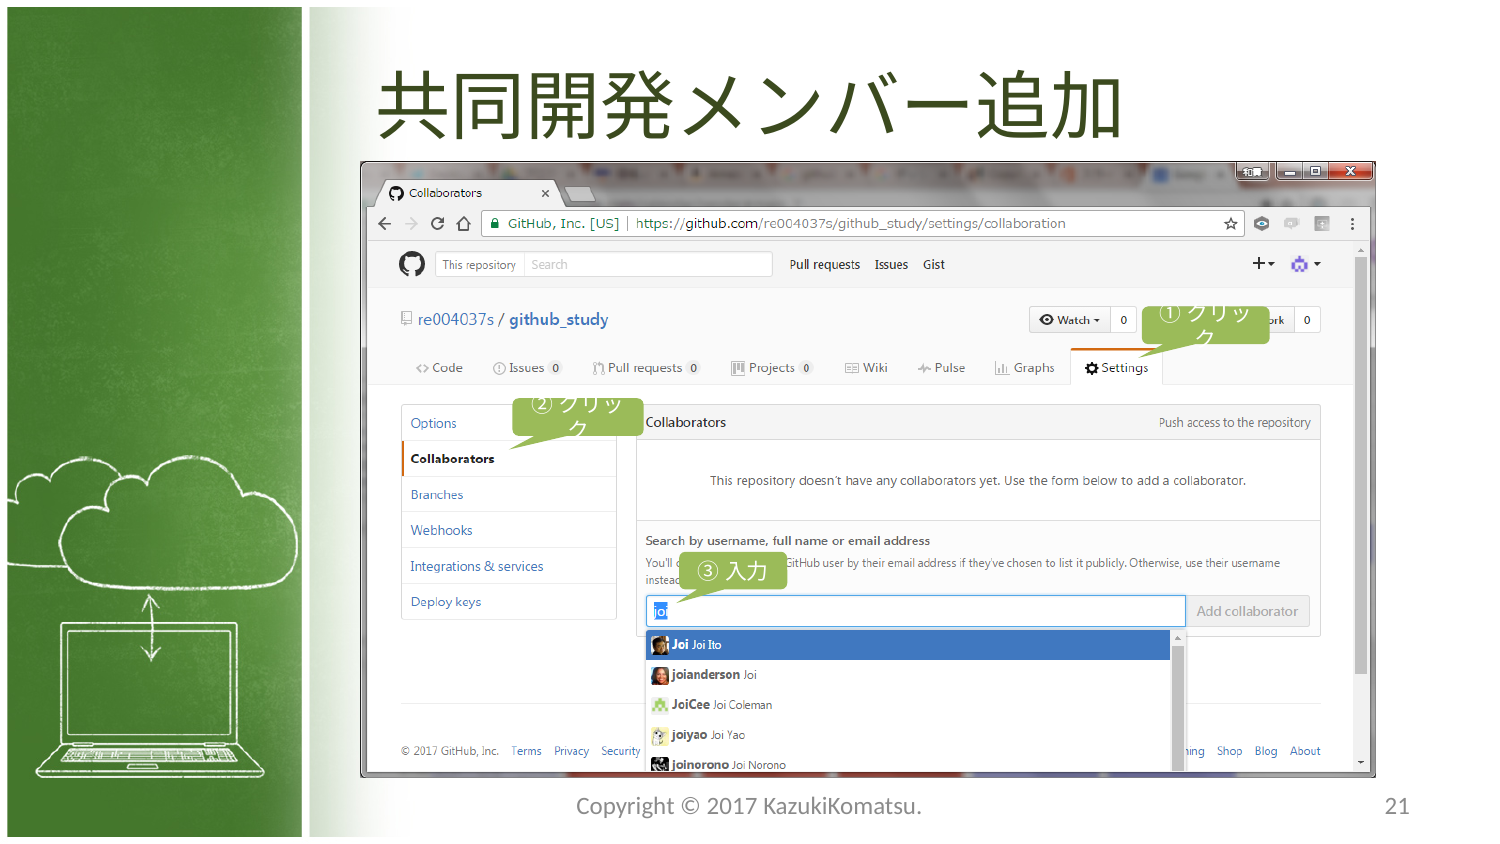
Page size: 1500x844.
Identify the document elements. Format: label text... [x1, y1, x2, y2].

footer Copyright © 2017 KazukiKomatsu. [512, 785, 988, 827]
picture [0, 0, 1500, 844]
title 共同開発メンバー追加 [360, 33, 1425, 175]
slide_number 21 [1074, 782, 1425, 827]
